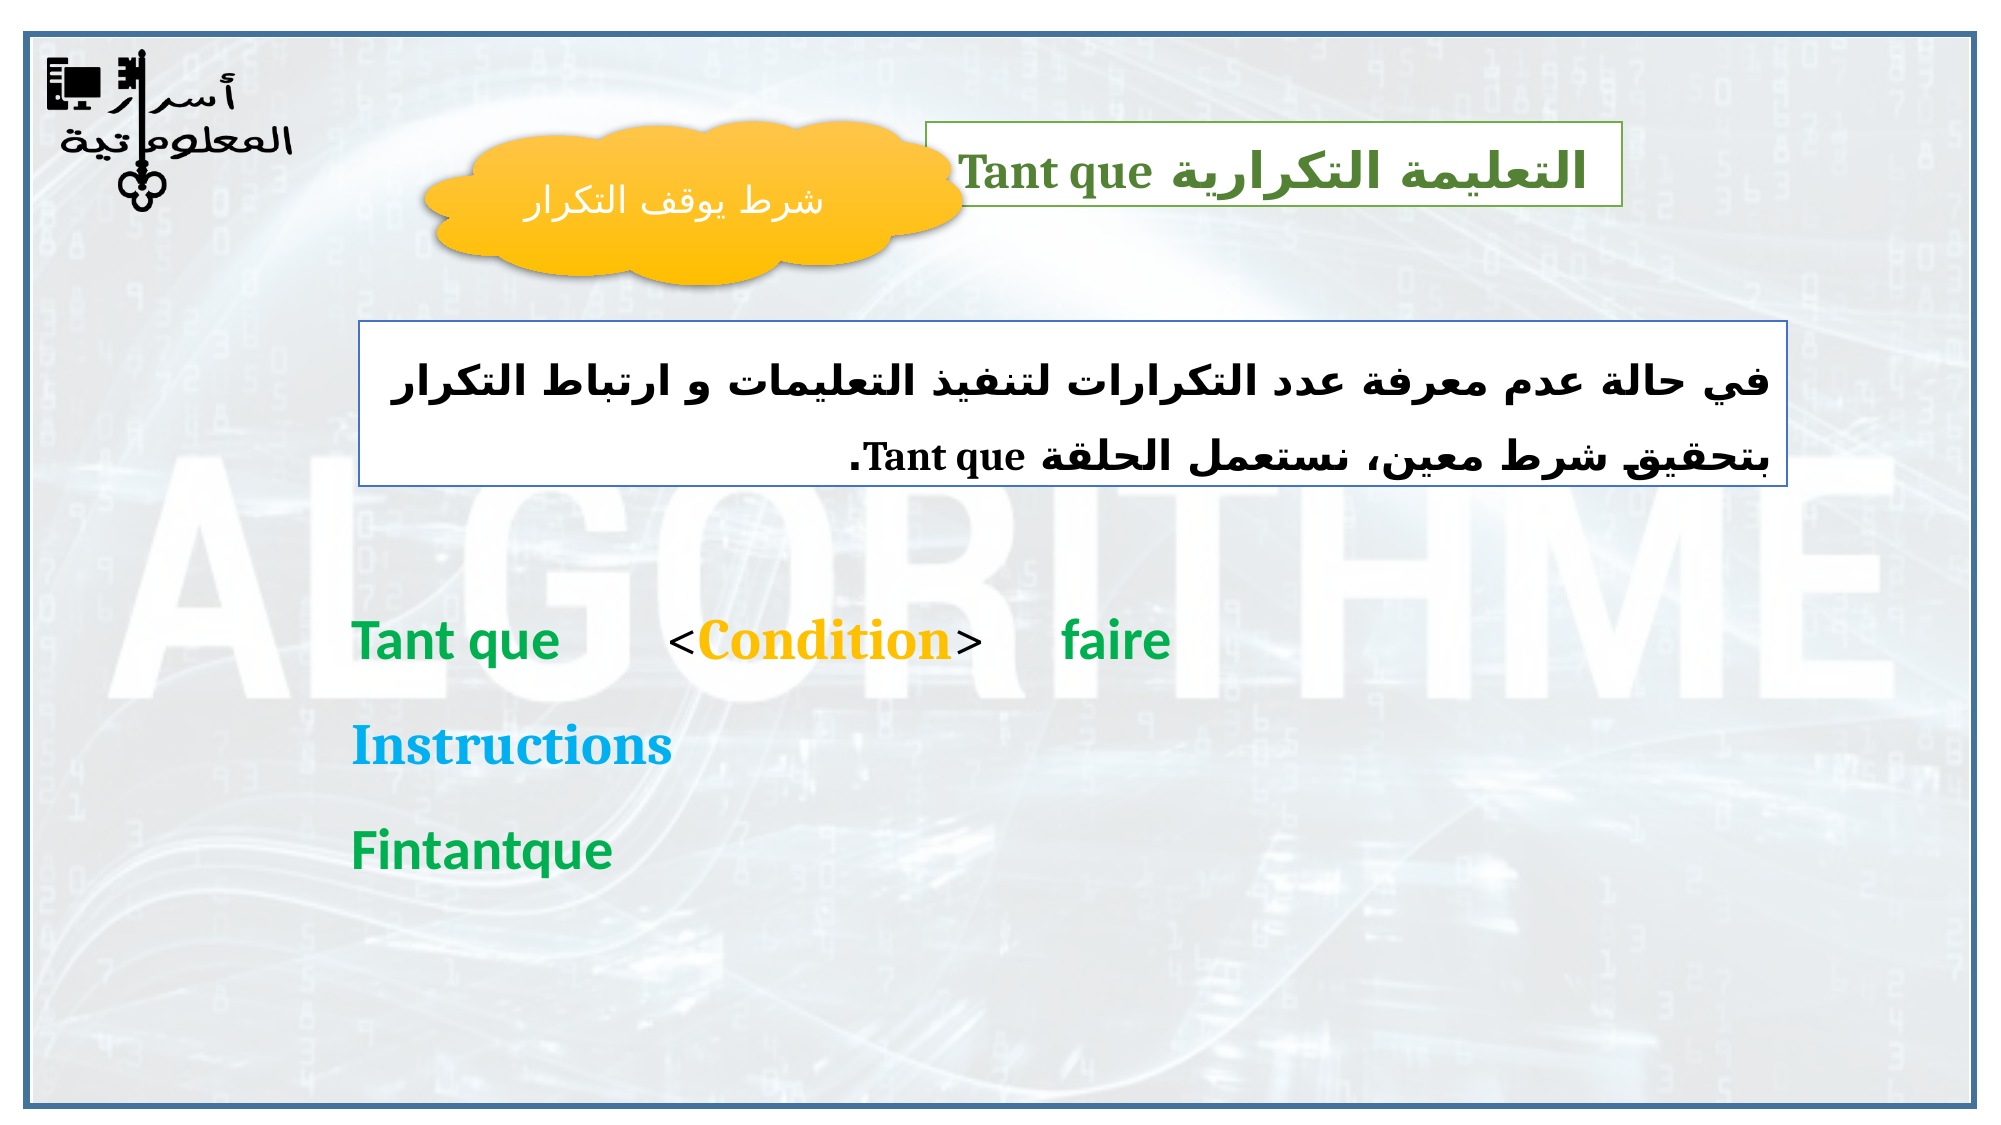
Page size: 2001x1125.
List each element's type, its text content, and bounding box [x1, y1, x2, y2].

text_box التعليمة التكرارية Tant que [925, 121, 1623, 207]
picture [47, 49, 292, 212]
text_box في حالة عدم معرفة عدد التكرارات لتنفيذ التعليمات و ارتباط التكرار بتحقيق شرط معين، نستعمل الحلقة Tant que. [358, 320, 1788, 487]
text_box Tant que <Condition> faire Instructions Fintantque [336, 559, 1472, 994]
text_box شرط يوقف التكرار [425, 121, 963, 286]
